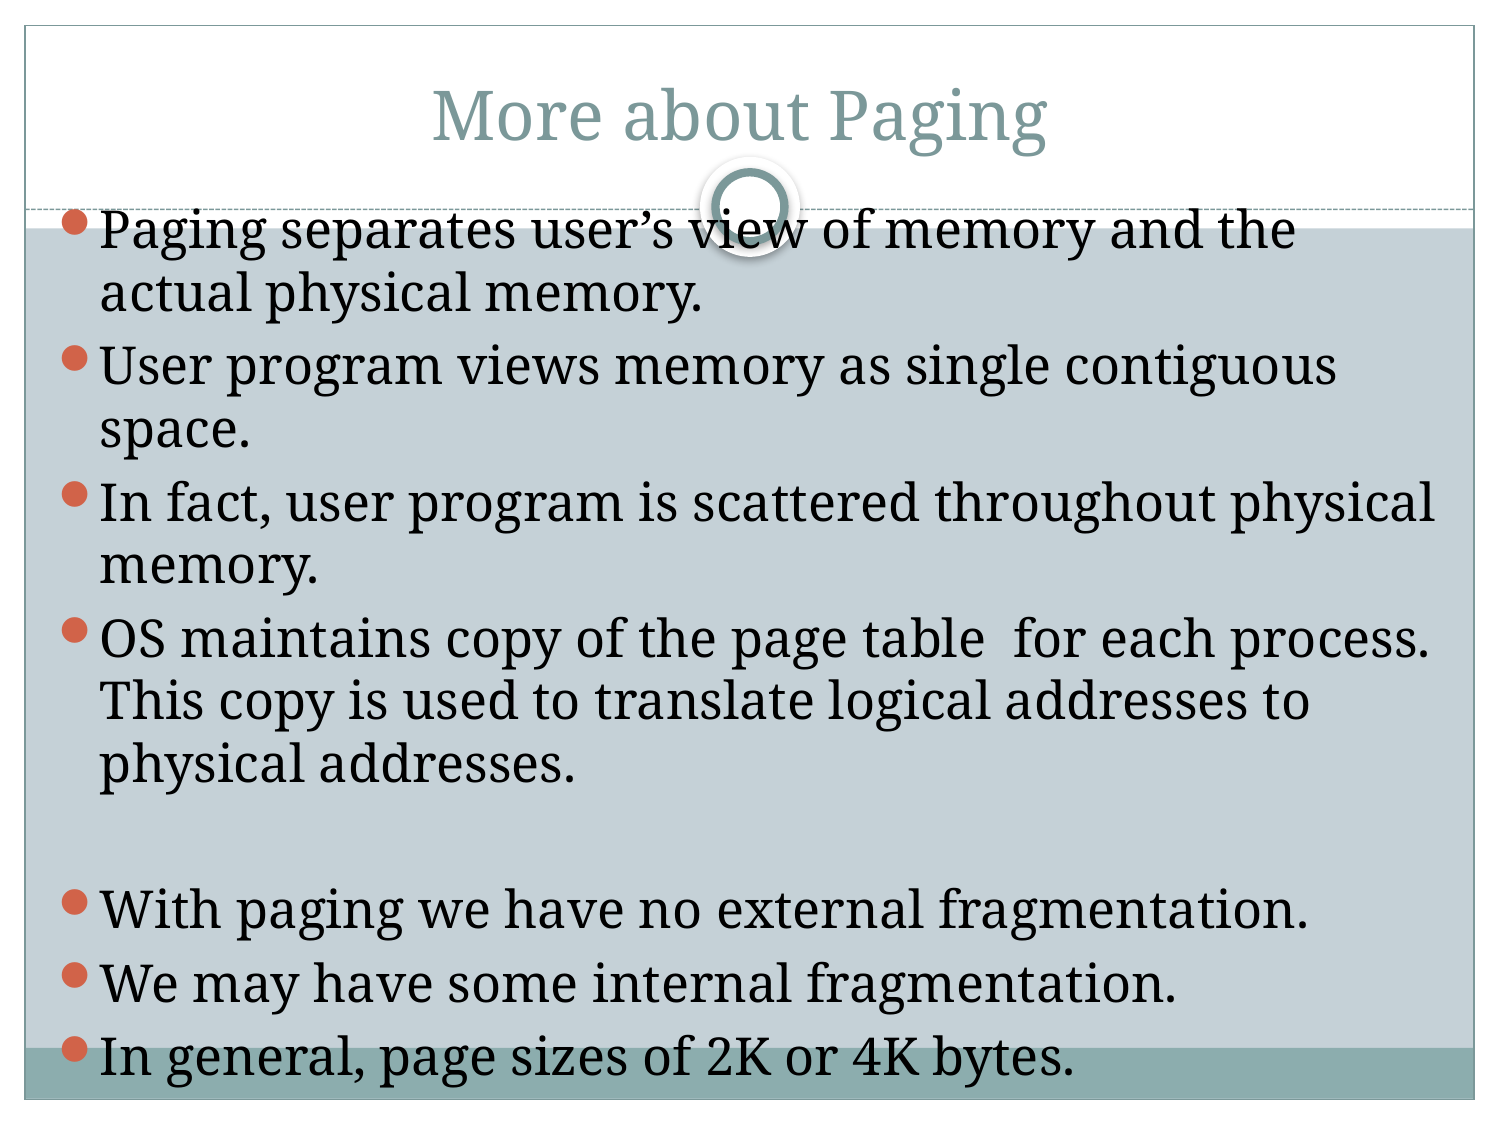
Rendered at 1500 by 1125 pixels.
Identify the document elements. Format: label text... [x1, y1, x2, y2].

list Paging separates user’s view of memory and the actual physical memory. User program views memory as single contiguous space. In fact, user program is scattered throughout physical memory. OS maintains copy of the page table for each process. This copy is used to translate logical addresses to physical addresses. With paging we have no external fragmentation. We may have some internal fragmentation. In general, page sizes of 2K or 4K bytes. [43, 189, 1471, 1100]
title More about Paging [49, 37, 1450, 162]
